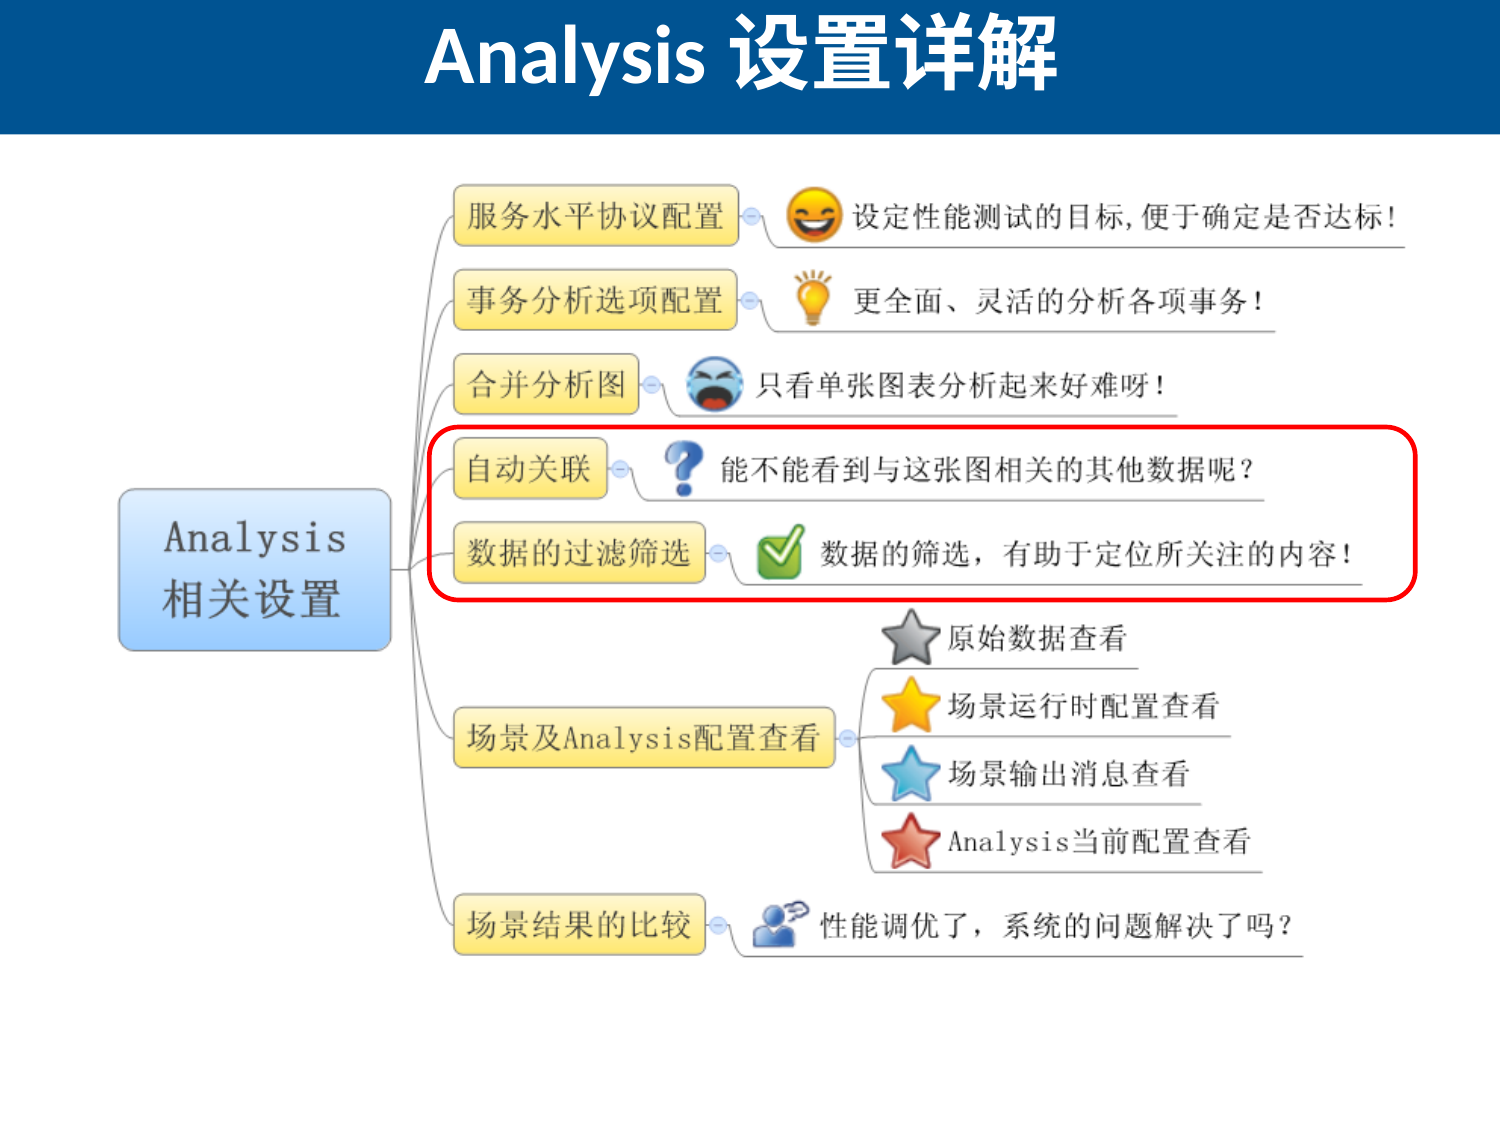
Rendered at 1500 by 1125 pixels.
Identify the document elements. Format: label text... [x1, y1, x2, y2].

picture [110, 178, 1416, 966]
title Analysis设置详解 [2, 0, 1483, 135]
